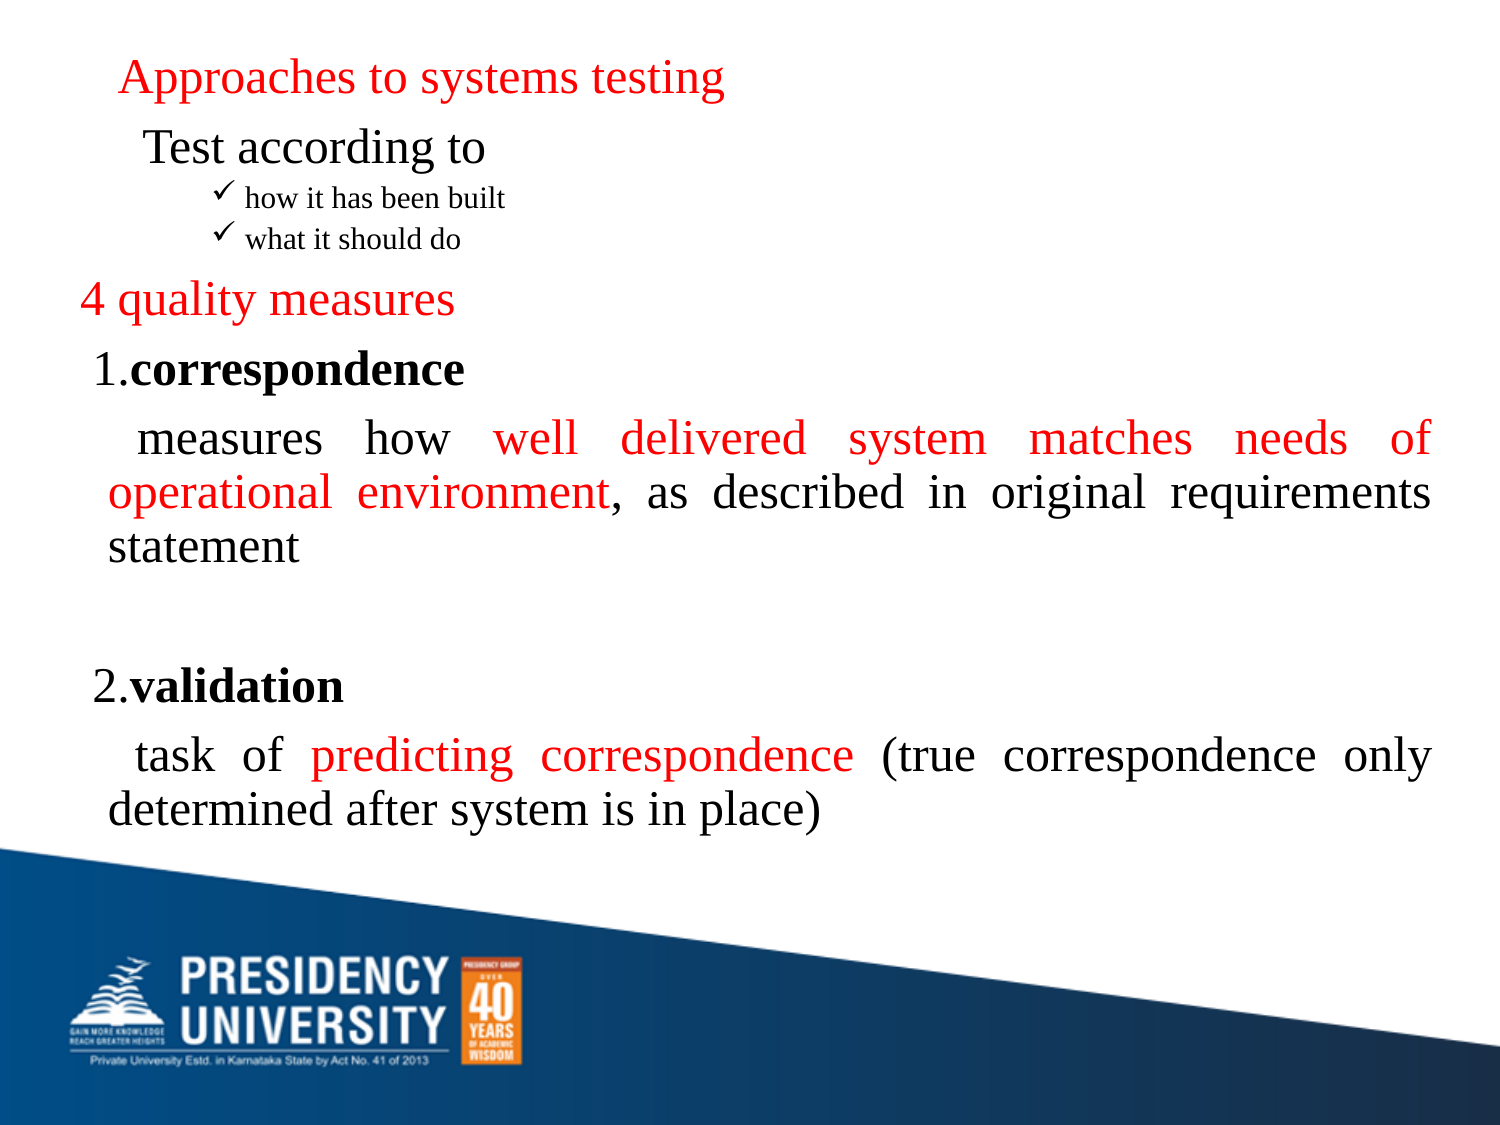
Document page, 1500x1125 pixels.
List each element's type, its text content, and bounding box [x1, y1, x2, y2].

picture [0, 845, 1500, 1125]
list Approaches to systems testing Test according to how it has been built what it should do 4 quality measures 1.correspondence measures how well delivered system matches needs of operational environment, as described in original requirements statement 2.validation task of predicting correspondence (true correspondence only determined after system is in place) [64, 42, 1448, 957]
